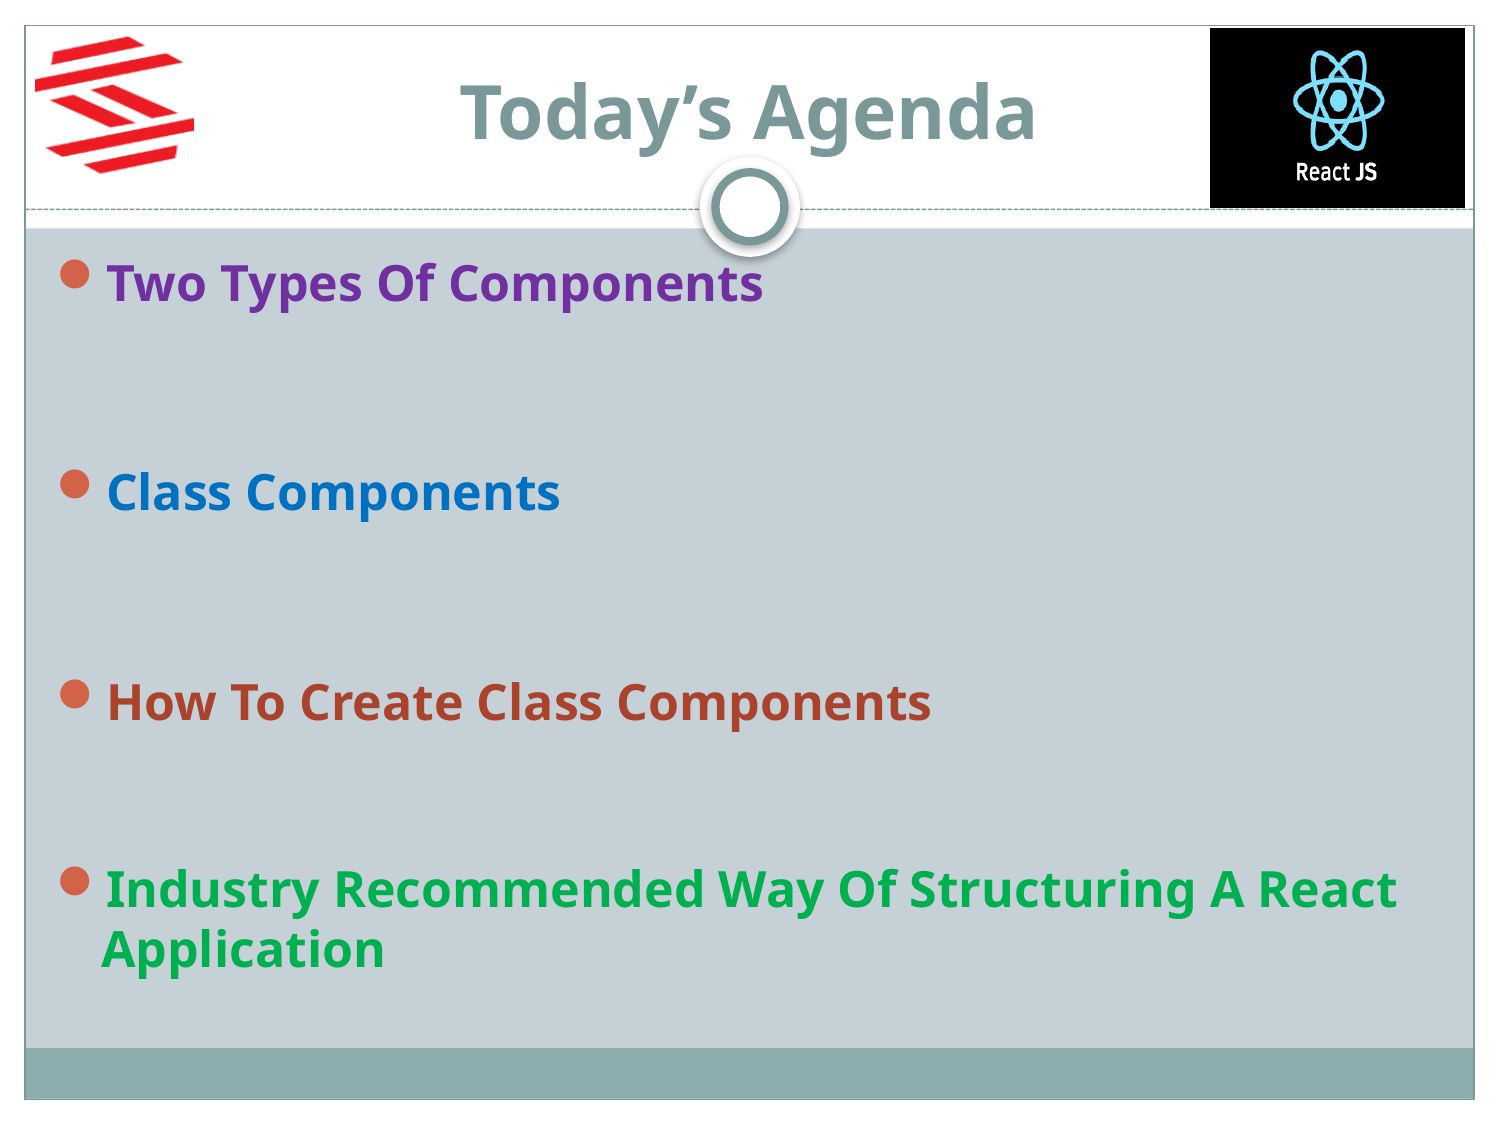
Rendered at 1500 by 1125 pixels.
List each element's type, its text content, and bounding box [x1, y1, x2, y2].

picture [34, 34, 194, 180]
title Today’s Agenda [199, 37, 1203, 162]
list Two Types Of Components Class Components How To Create Class Components Industry Recommended Way Of Structuring A React Application [41, 243, 1471, 1125]
picture [1210, 28, 1466, 209]
